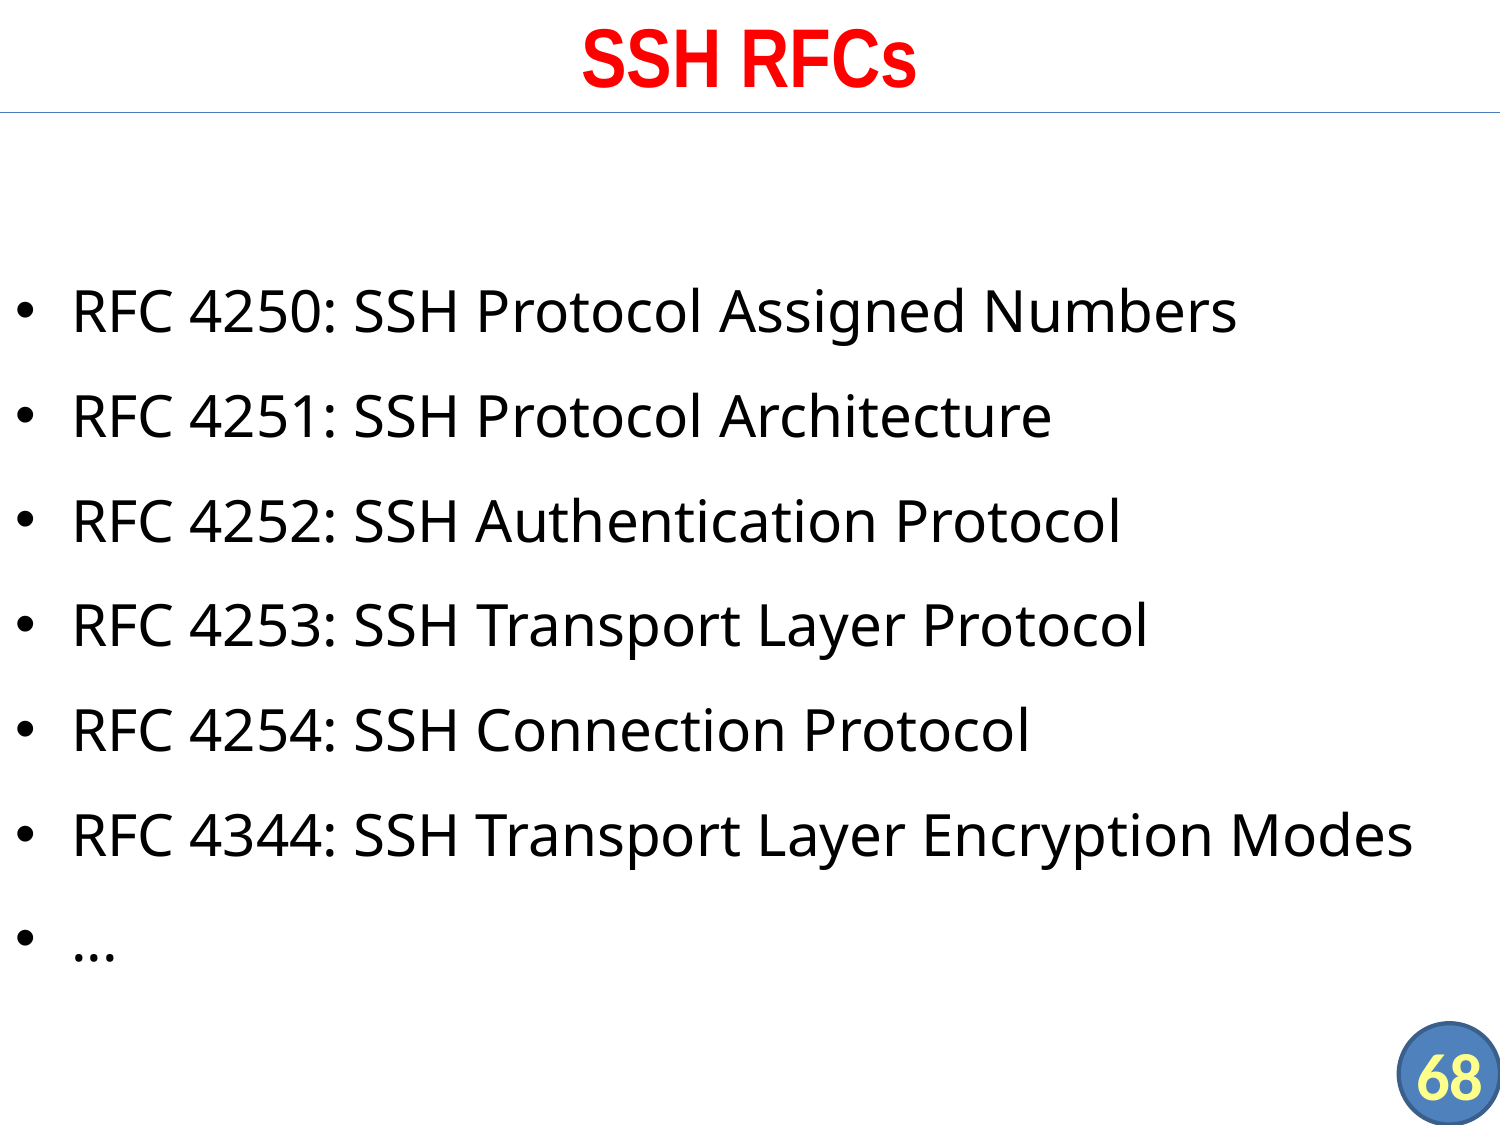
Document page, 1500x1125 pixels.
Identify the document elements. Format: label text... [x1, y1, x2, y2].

list RFC 4250: SSH Protocol Assigned Numbers RFC 4251: SSH Protocol Architecture RFC 4252: SSH Authentication Protocol RFC 4253: SSH Transport Layer Protocol RFC 4254: SSH Connection Protocol RFC 4344: SSH Transport Layer Encryption Modes ... [0, 113, 1500, 1125]
title SSH RFCs [0, 0, 1500, 113]
slide_number 68 [1399, 1023, 1500, 1125]
